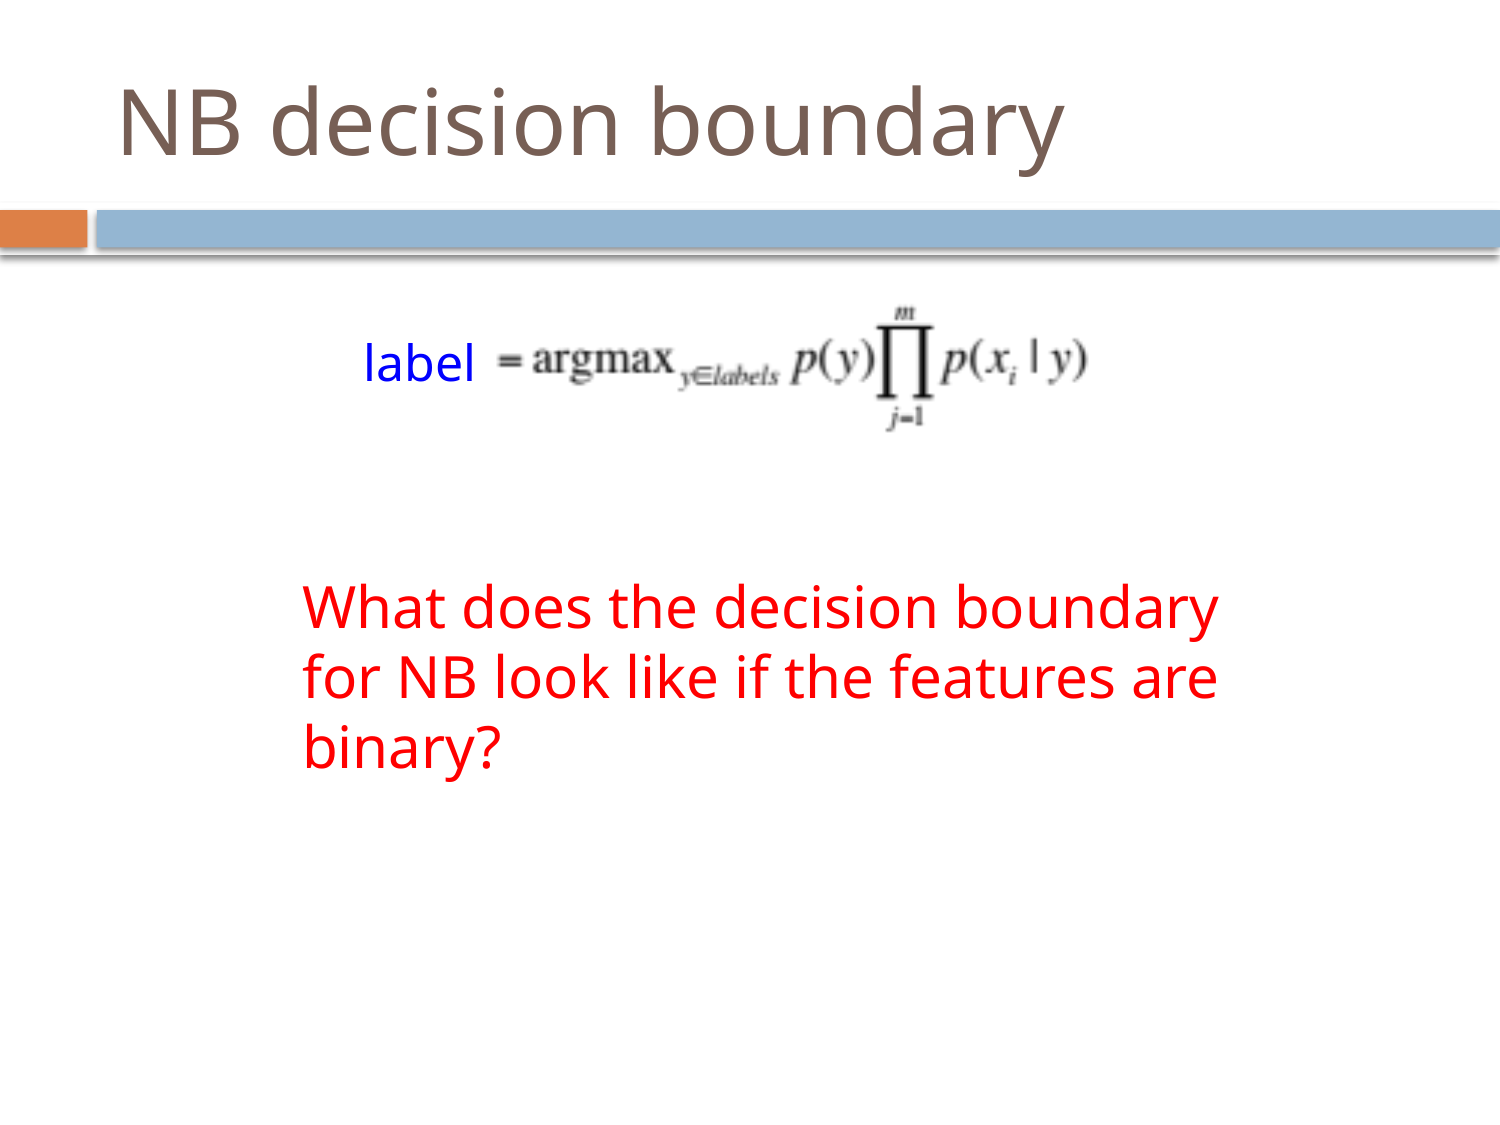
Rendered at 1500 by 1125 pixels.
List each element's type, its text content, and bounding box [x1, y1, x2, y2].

text_box What does the decision boundary for NB look like if the features are binary? [287, 562, 1250, 788]
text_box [366, 287, 1090, 439]
title NB decision boundary [100, 37, 1438, 200]
